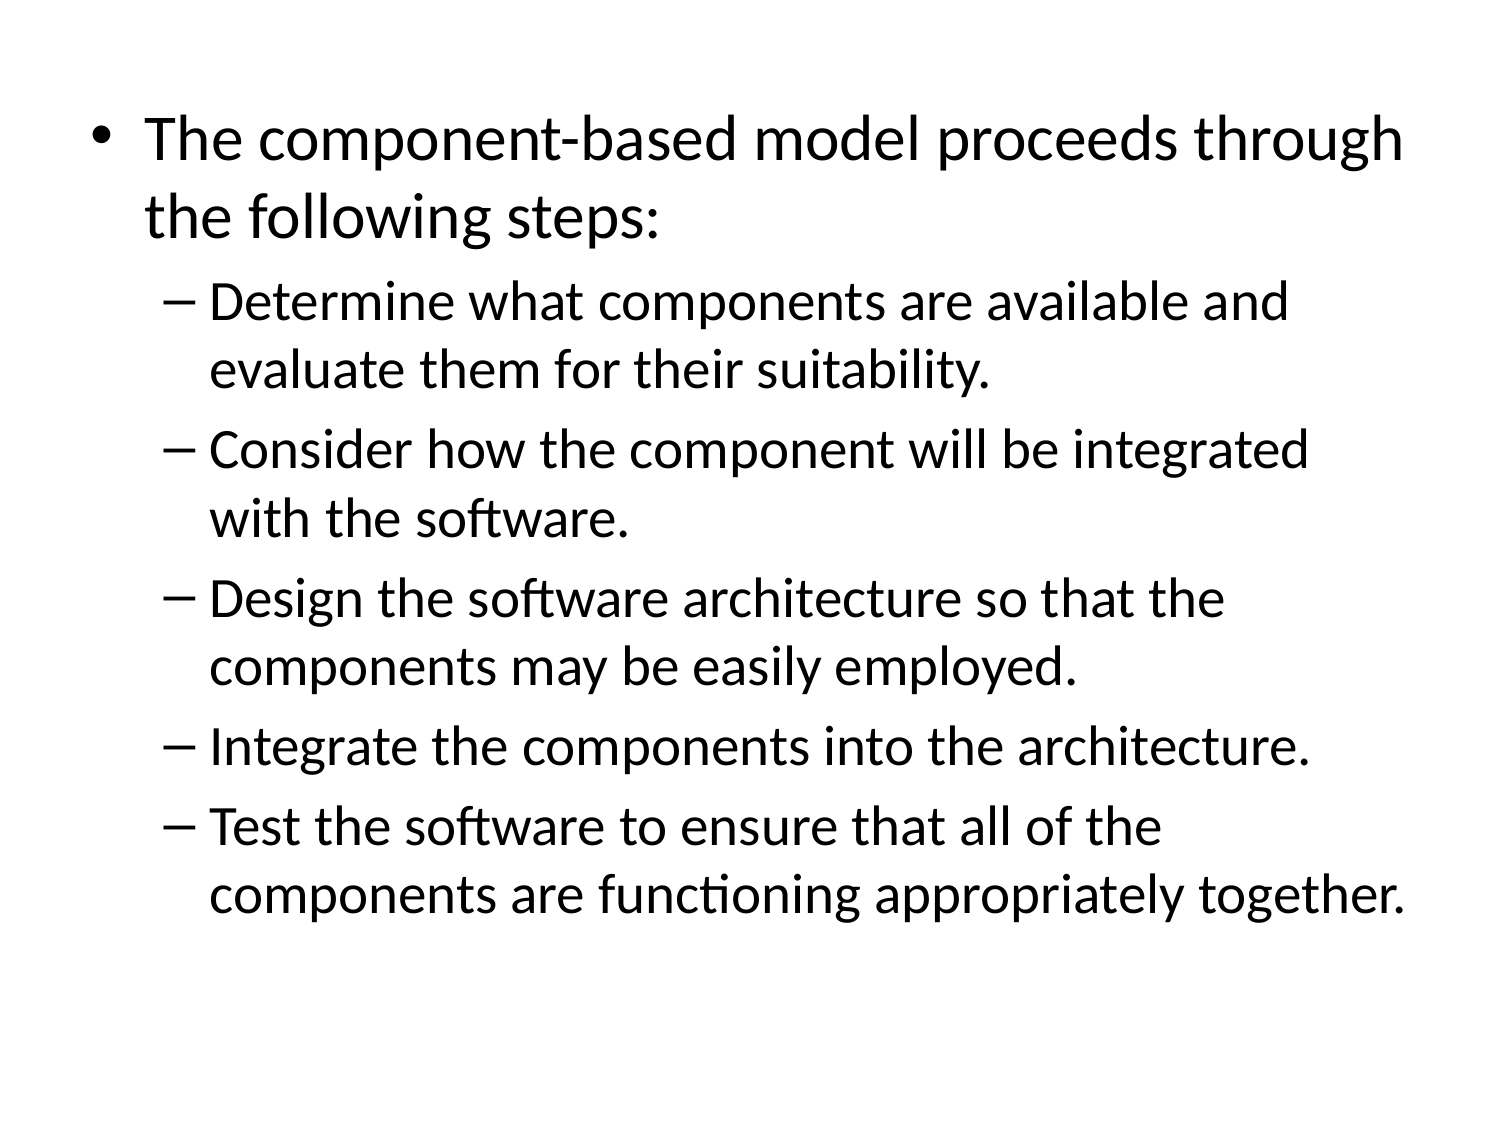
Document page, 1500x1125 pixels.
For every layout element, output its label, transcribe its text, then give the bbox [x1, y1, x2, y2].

list The component-based model proceeds through the following steps: Determine what components are available and evaluate them for their suitability. Consider how the component will be integrated with the software. Design the software architecture so that the components may be easily employed. Integrate the components into the architecture. Test the software to ensure that all of the components are functioning appropriately together. [75, 87, 1425, 1005]
